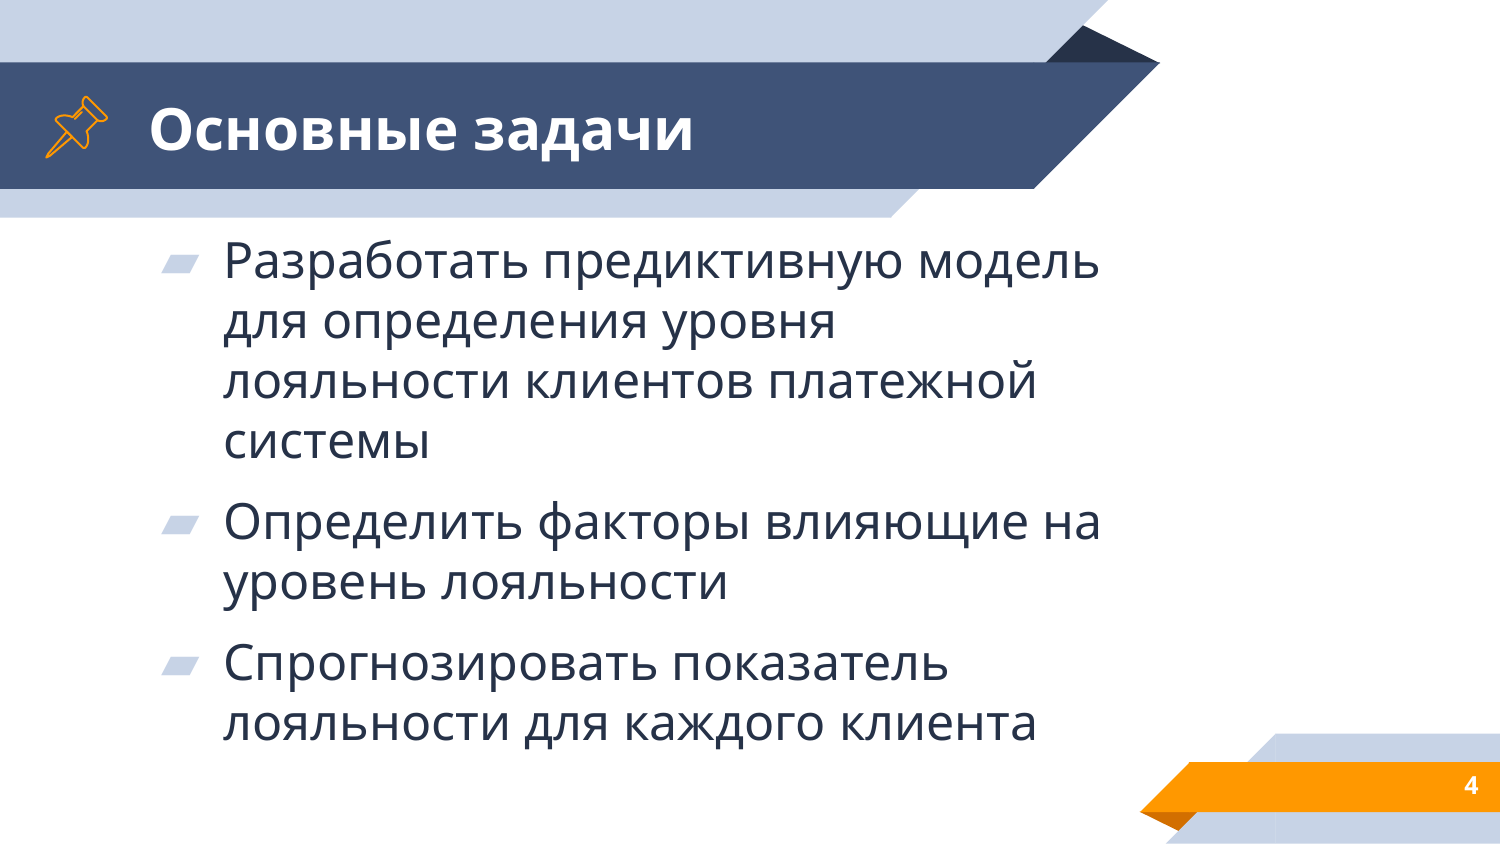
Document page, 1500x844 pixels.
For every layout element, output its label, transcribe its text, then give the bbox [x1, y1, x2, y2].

list Разработать предиктивную модель для определения уровня лояльности клиентов платежной системы Определить факторы влияющие на уровень лояльности Спрогнозировать показатель лояльности для каждого клиента [133, 217, 1140, 761]
title Основные задачи [133, 64, 1035, 190]
slide_number 4 [1249, 760, 1494, 813]
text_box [45, 96, 108, 158]
